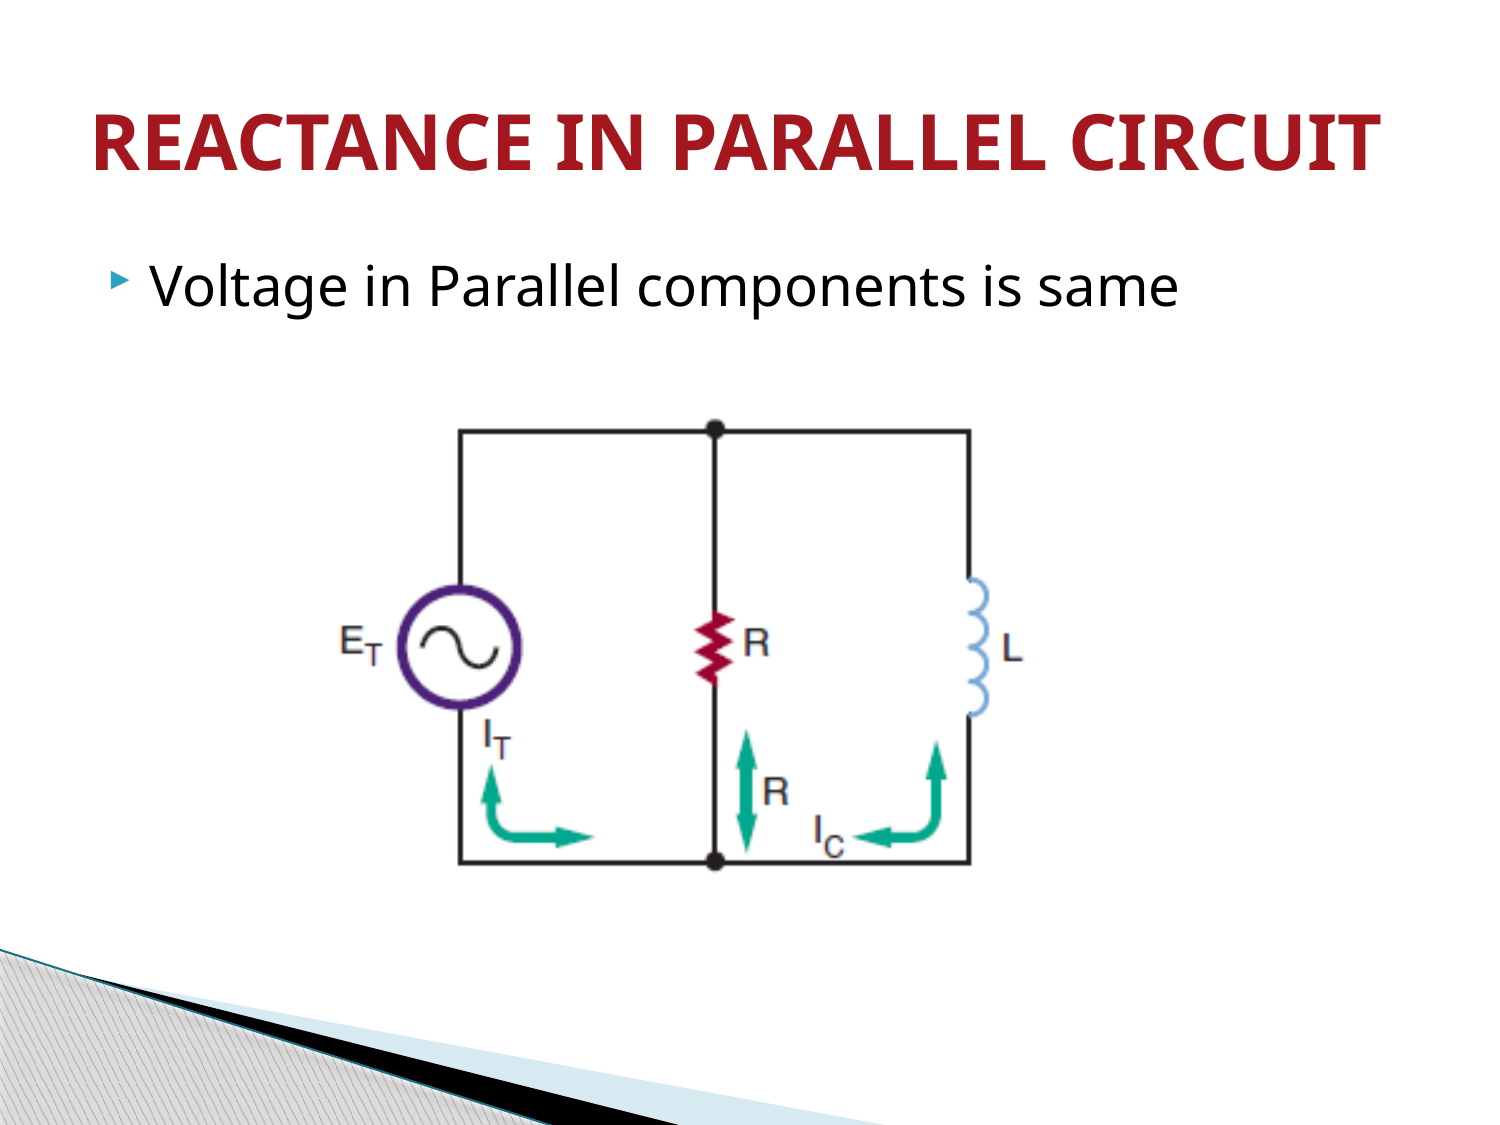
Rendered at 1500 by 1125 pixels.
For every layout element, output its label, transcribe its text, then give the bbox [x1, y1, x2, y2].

picture [299, 349, 1098, 894]
title REACTANCE IN PARALLEL CIRCUIT [75, 45, 1425, 233]
list Voltage in Parallel components is same [75, 243, 1425, 986]
